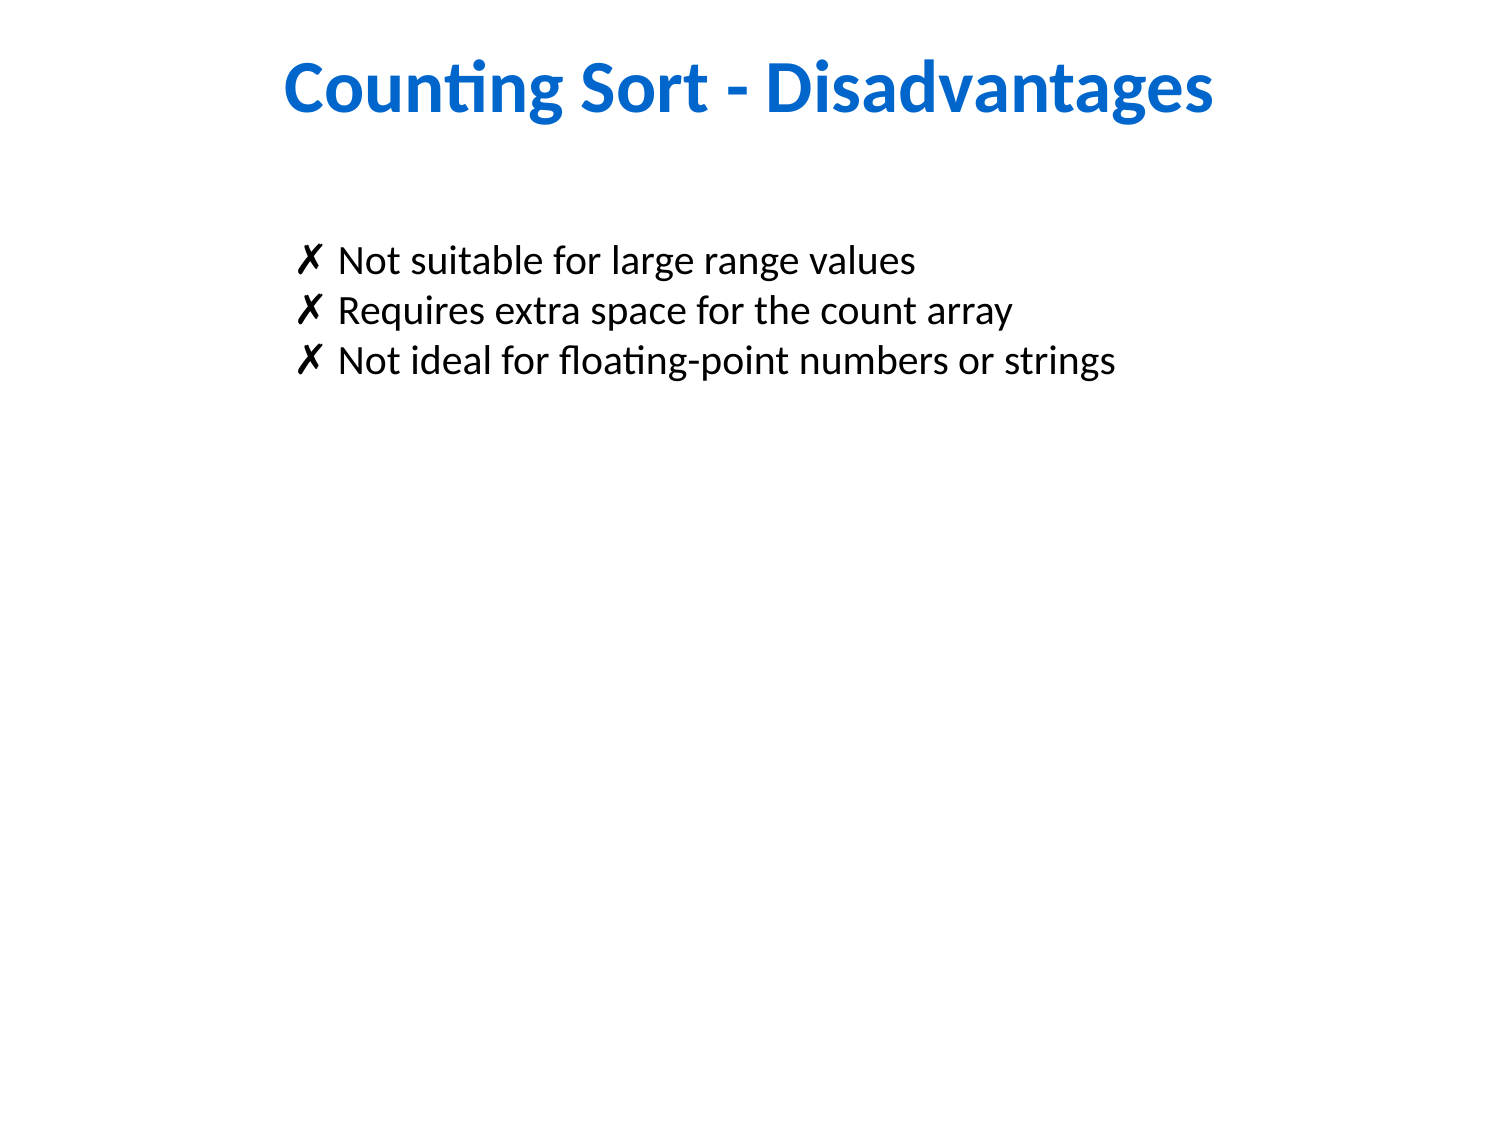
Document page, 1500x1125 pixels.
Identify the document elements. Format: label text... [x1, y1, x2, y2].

text_box Counting Sort - Disadvantages [269, 29, 1231, 135]
text_box ✗ Not suitable for large range values ✗ Requires extra space for the count array ✗ Not ideal for floating-point numbers or strings [278, 179, 1132, 390]
